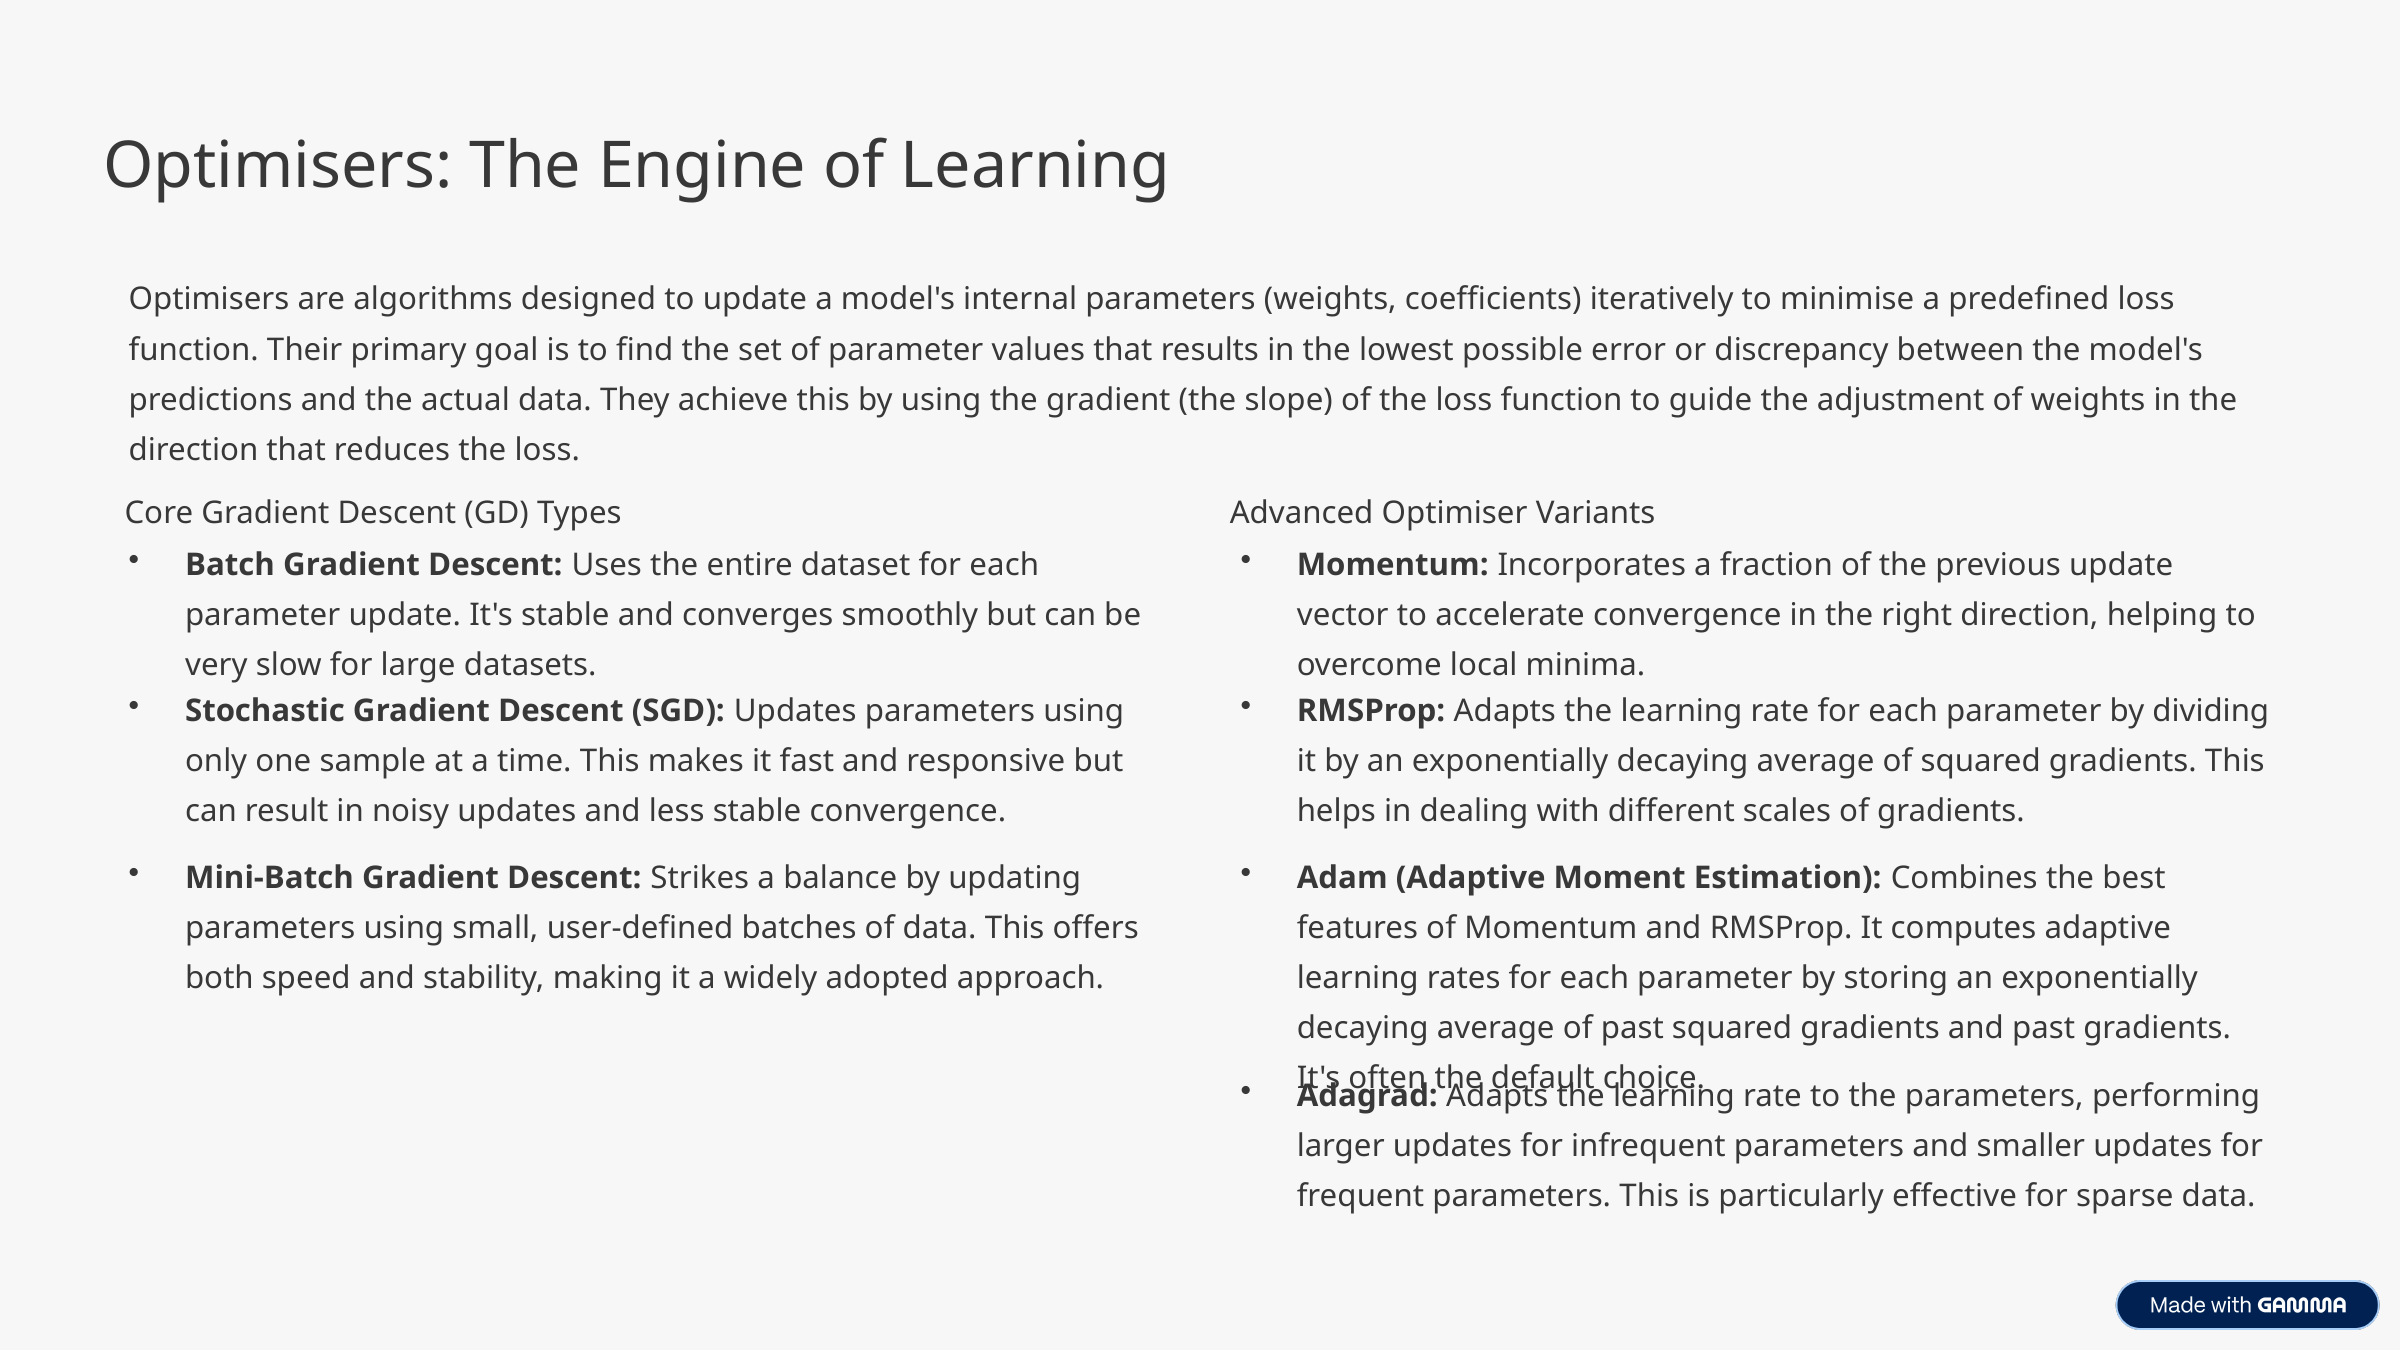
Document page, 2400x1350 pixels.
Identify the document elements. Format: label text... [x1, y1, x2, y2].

text_box Batch Gradient Descent: Uses the entire dataset for each parameter update. It's stable and converges smoothly but can be very slow for large datasets. [128, 532, 1161, 677]
text_box Adagrad: Adapts the learning rate to the parameters, performing larger updates for infrequent parameters and smaller updates for frequent parameters. This is particularly effective for sparse data. [1240, 1062, 2273, 1213]
picture [2106, 1271, 2389, 1339]
text_box Optimisers: The Engine of Learning [103, 120, 1171, 201]
text_box Stochastic Gradient Descent (SGD): Updates parameters using only one sample at a time. This makes it fast and responsive but can result in noisy updates and less stable convergence. [128, 677, 1161, 828]
text_box Mini-Batch Gradient Descent: Strikes a balance by updating parameters using small, user-defined batches of data. This offers both speed and stability, making it a widely adopted approach. [128, 844, 1161, 995]
text_box RMSProp: Adapts the learning rate for each parameter by dividing it by an exponentially decaying average of squared gradients. This helps in dealing with different scales of gradients. [1240, 677, 2273, 828]
text_box Optimisers are algorithms designed to update a model's internal parameters (weights, coefficients) iteratively to minimise a predefined loss function. Their primary goal is to find the set of parameter values that results in the lowest possible error or discrepancy between the model's predictions and the actual data. They achieve this by using the gradient (the slope) of the loss function to guide the adjustment of weights in the direction that reduces the loss. [128, 266, 2272, 467]
text_box Adam (Adaptive Moment Estimation): Combines the best features of Momentum and RMSProp. It computes adaptive learning rates for each parameter by storing an exponentially decaying average of past squared gradients and past gradients. It's often the default choice. [1240, 844, 2273, 1062]
text_box Advanced Optimiser Variants [1229, 490, 1656, 530]
text_box Core Gradient Descent (GD) Types [124, 490, 623, 530]
text_box Momentum: Incorporates a fraction of the previous update vector to accelerate convergence in the right direction, helping to overcome local minima. [1240, 532, 2273, 677]
